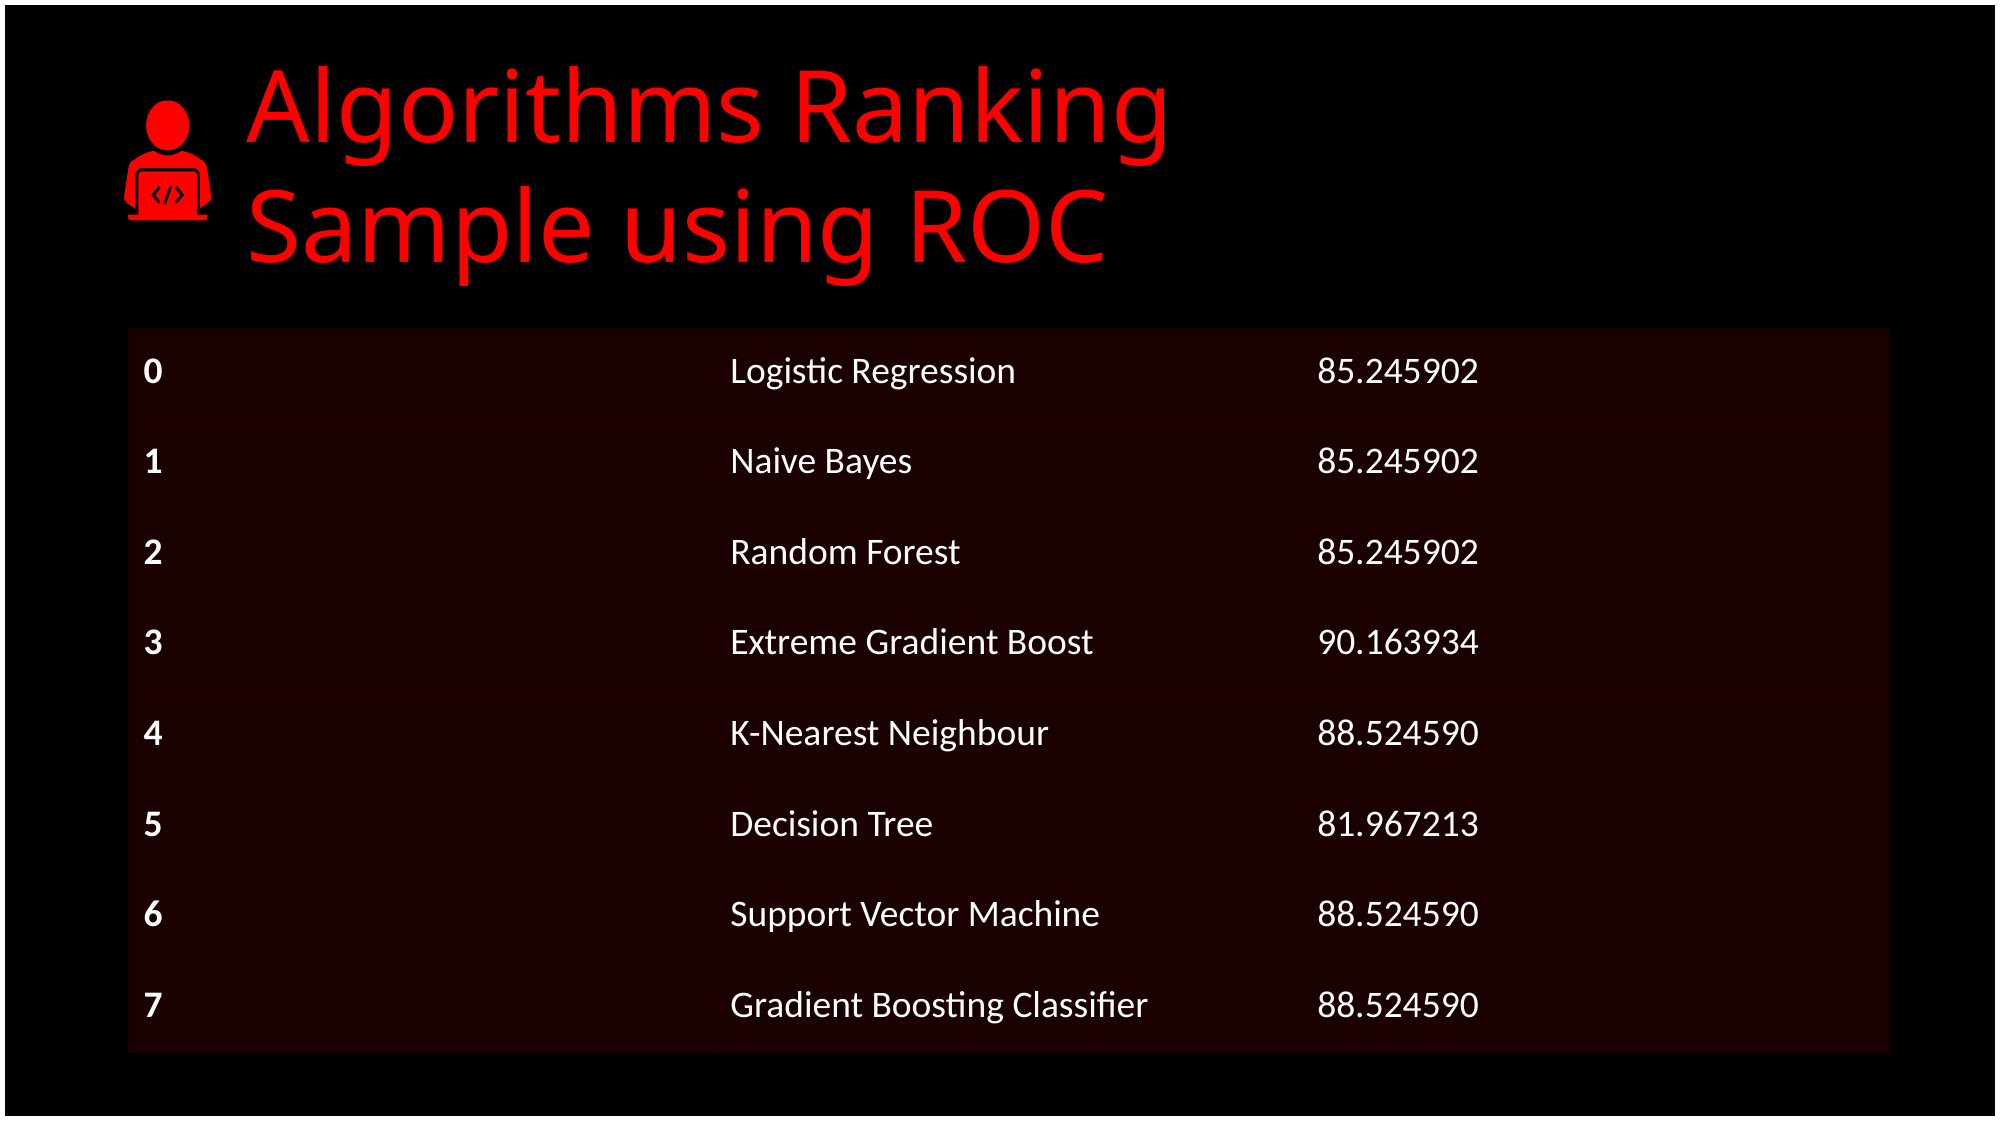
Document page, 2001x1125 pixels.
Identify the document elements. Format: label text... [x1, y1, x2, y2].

table_cell 85.245902 [1302, 510, 1889, 600]
table_cell 88.524590 [1302, 691, 1889, 781]
table_cell Extreme Gradient Boost [715, 600, 1302, 691]
table_cell 4 [128, 691, 715, 781]
table_cell 90.163934 [1302, 600, 1889, 691]
table_cell 88.524590 [1302, 872, 1889, 963]
text_box [0, 0, 2000, 1122]
table_header Logistic Regression [715, 328, 1302, 419]
table_cell Decision Tree [715, 781, 1302, 872]
table_cell Gradient Boosting Classifier [715, 963, 1302, 1053]
table_header 0 [128, 328, 715, 419]
table_cell 7 [128, 963, 715, 1053]
table_cell Support Vector Machine [715, 872, 1302, 963]
table_cell Naive Bayes [715, 419, 1302, 510]
table_cell 85.245902 [1302, 419, 1889, 510]
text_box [102, 35, 1544, 293]
table_header 85.245902 [1302, 328, 1889, 419]
table_cell 5 [128, 781, 715, 872]
table_cell 3 [128, 600, 715, 691]
table_cell 6 [128, 872, 715, 963]
table_cell 88.524590 [1302, 963, 1889, 1053]
table_cell 1 [128, 419, 715, 510]
table_cell K-Nearest Neighbour [715, 691, 1302, 781]
table_cell 2 [128, 510, 715, 600]
table_cell 81.967213 [1302, 781, 1889, 872]
table_cell Random Forest [715, 510, 1302, 600]
